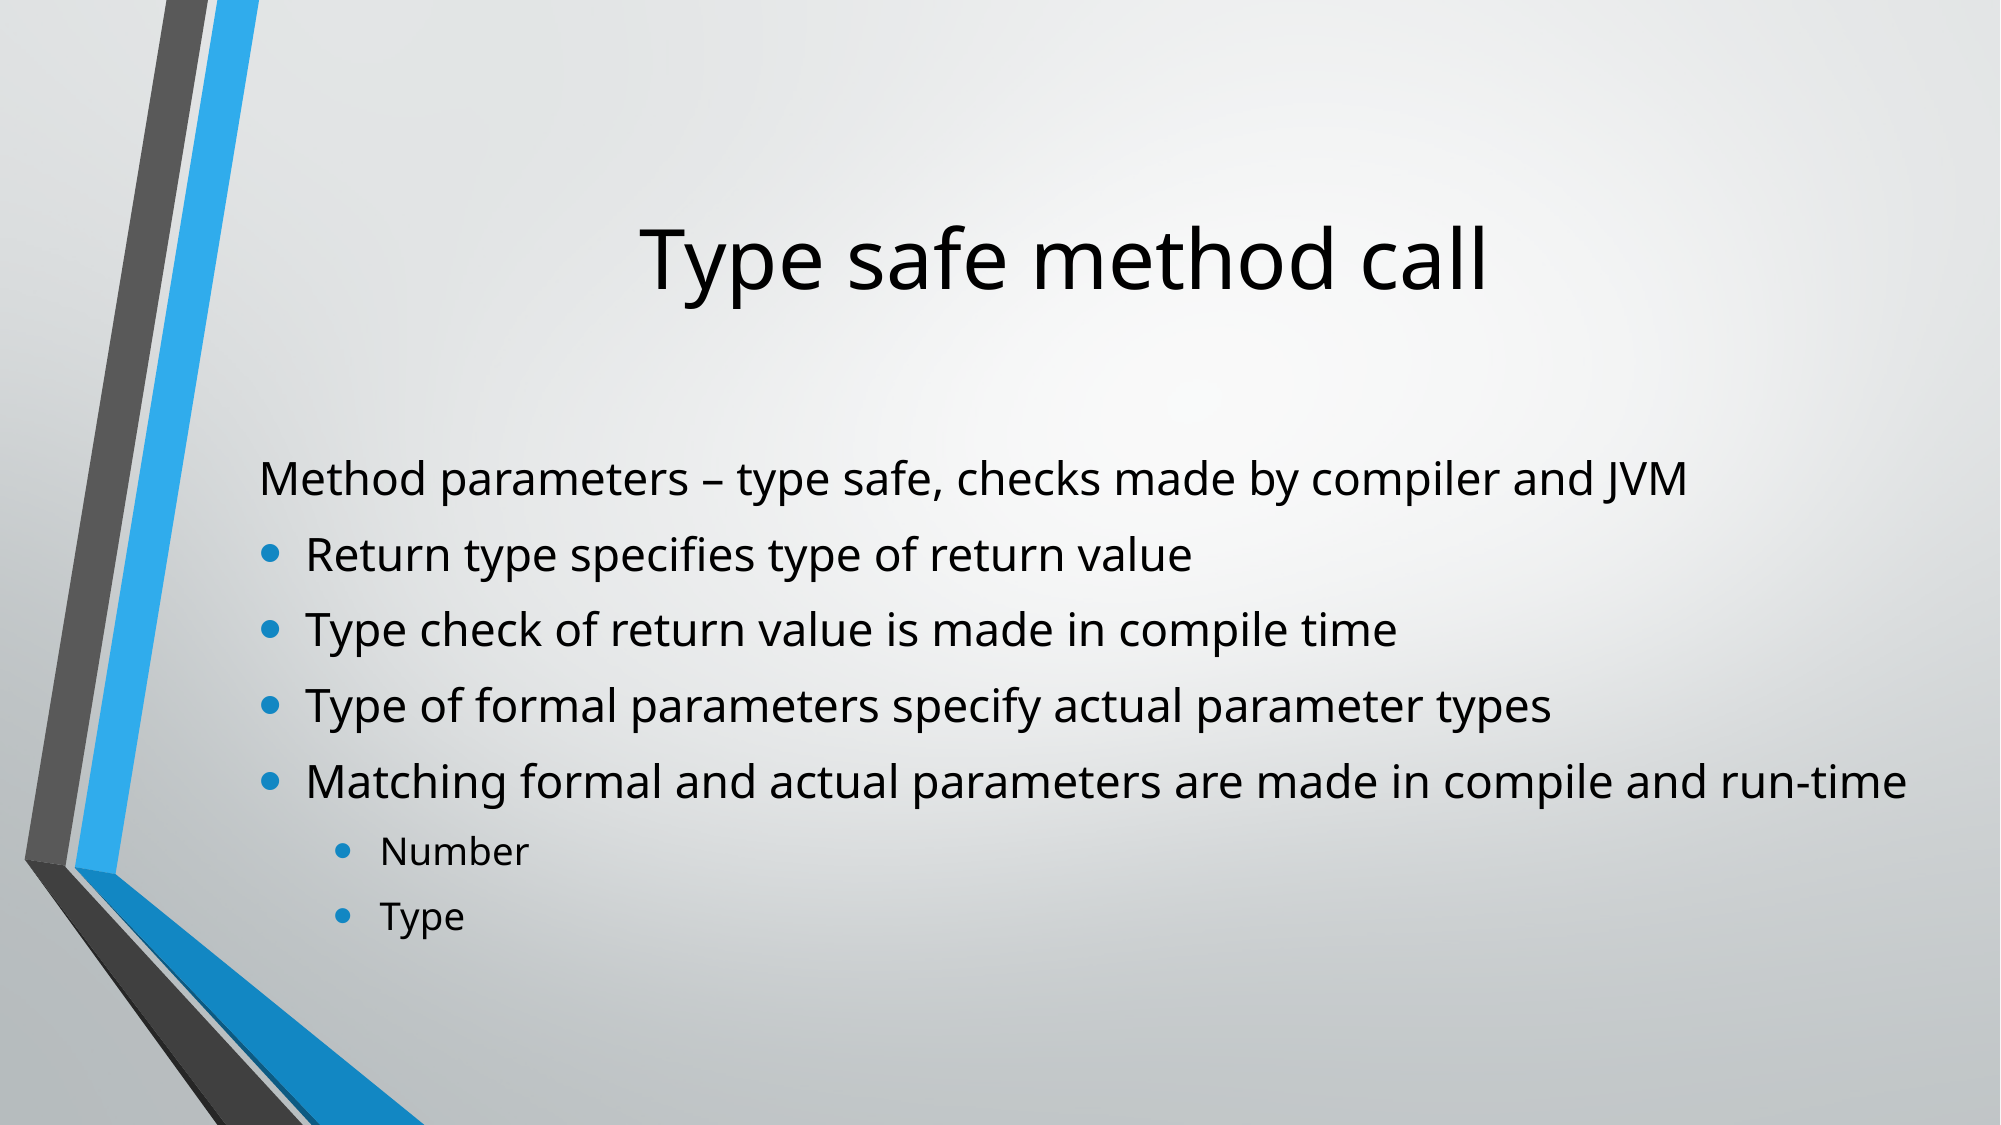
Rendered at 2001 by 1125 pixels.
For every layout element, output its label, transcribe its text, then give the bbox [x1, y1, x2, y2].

list Method parameters – type safe, checks made by compiler and JVM Return type specifies type of return value Type check of return value is made in compile time Type of formal parameters specify actual parameter types Matching formal and actual parameters are made in compile and run-time Number Type [243, 437, 1933, 950]
title Type safe method call [243, 112, 1887, 400]
